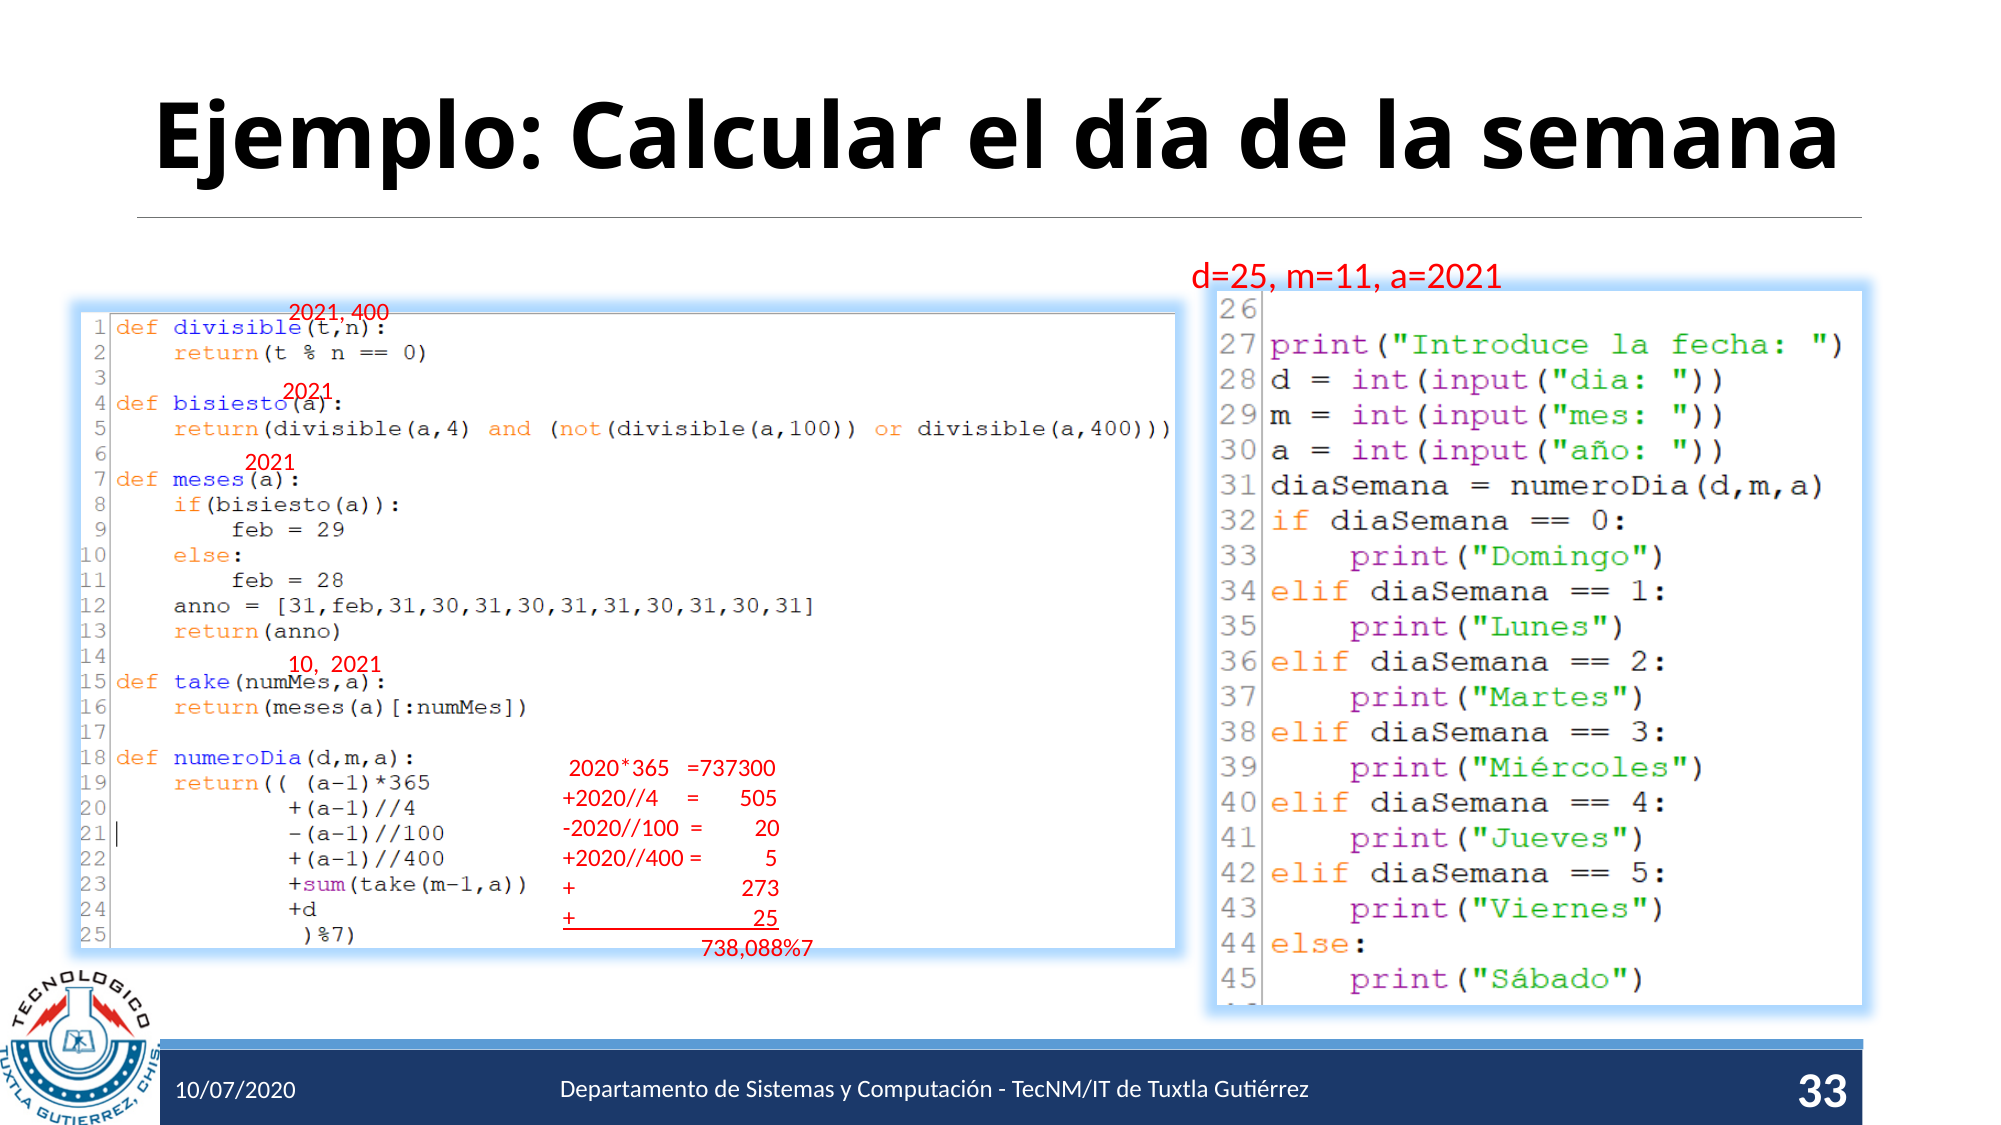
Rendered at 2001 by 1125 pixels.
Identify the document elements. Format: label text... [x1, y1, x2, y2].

text_box 2021, 400 [267, 288, 405, 312]
picture [0, 970, 160, 1125]
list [1217, 291, 1862, 1005]
slide_number 33 [1412, 1057, 1863, 1118]
footer Departamento de Sistemas y Computación - TecNM/IT de Tuxtla Gutiérrez [471, 1057, 1400, 1118]
text_box d=25, m=11, a=2021 [1176, 244, 1518, 304]
text_box 2020*365 =737300 +2020//4 = 505 -2020//100 = 20 +2020//400 = 5 + 273 + 25 738,088%7 [548, 948, 887, 999]
title Ejemplo: Calcular el día de la semana [137, 59, 1863, 218]
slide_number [159, 1058, 463, 1118]
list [81, 312, 1175, 948]
